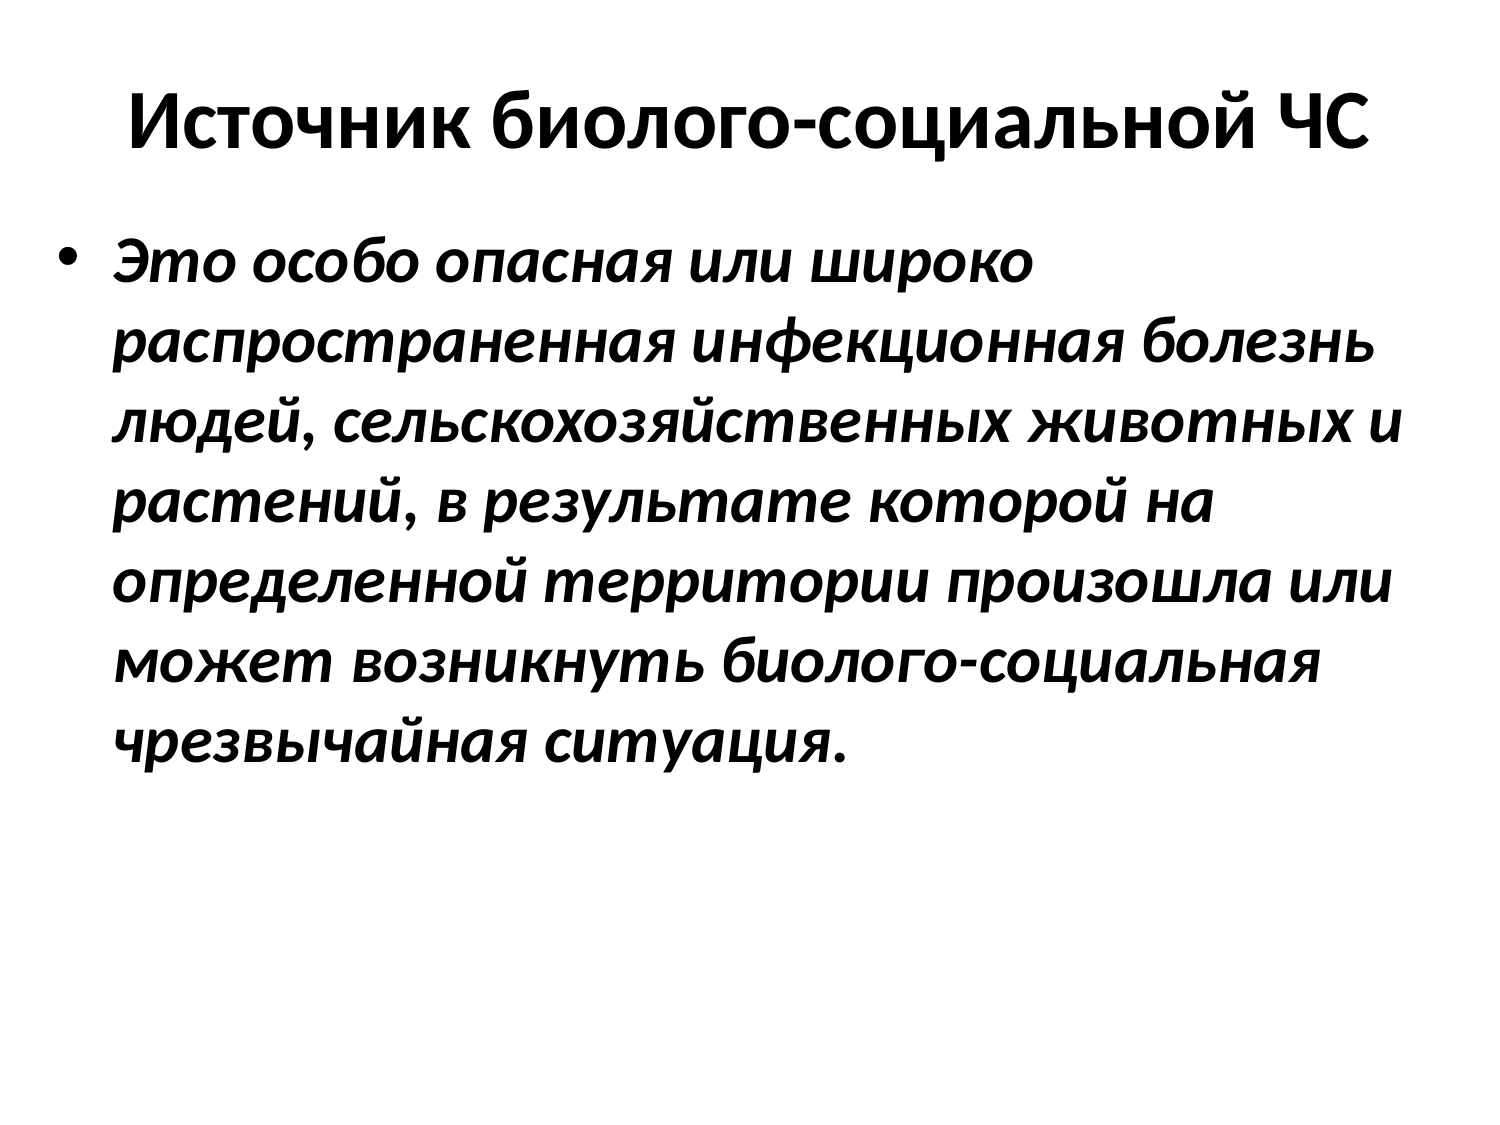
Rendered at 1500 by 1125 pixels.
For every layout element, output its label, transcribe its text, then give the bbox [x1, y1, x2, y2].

list Это особо опасная или широко распространенная инфекционная болезнь людей, сельскохозяйственных животных и растений, в результате которой на определенной территории произошла или может возникнуть биолого-социальная чрезвычайная ситуация. [41, 208, 1447, 1059]
title Источник биолого-социальной ЧС [75, 45, 1425, 185]
